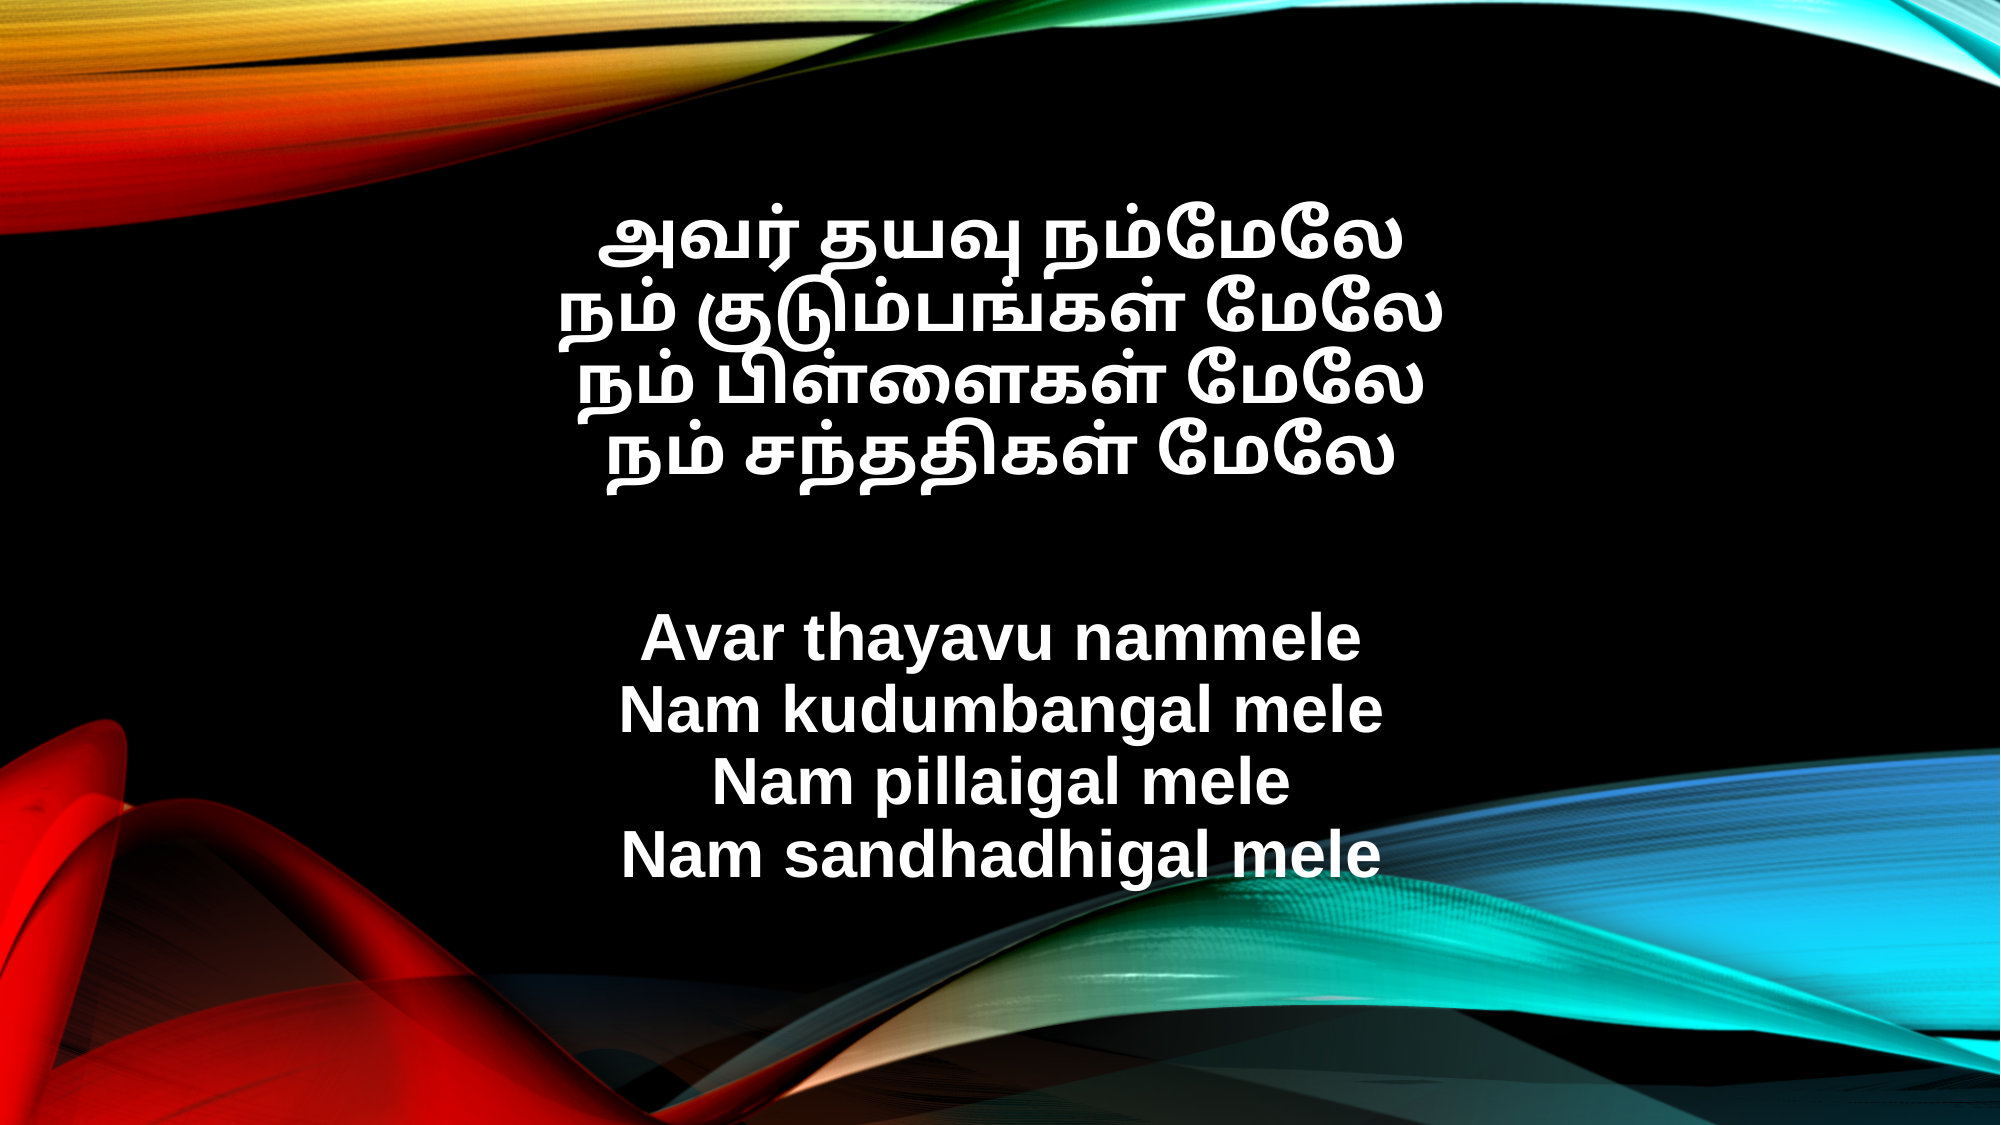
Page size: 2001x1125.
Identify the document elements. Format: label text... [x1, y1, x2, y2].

subtitle அவர் தயவு நம்மேலே நம் குடும்பங்கள் மேலே நம் பிள்ளைகள் மேலே நம் சந்ததிகள் மேலே Avar thayavu nammele Nam kudumbangal mele Nam pillaigal mele Nam sandhadhigal mele [1, 0, 2000, 1125]
